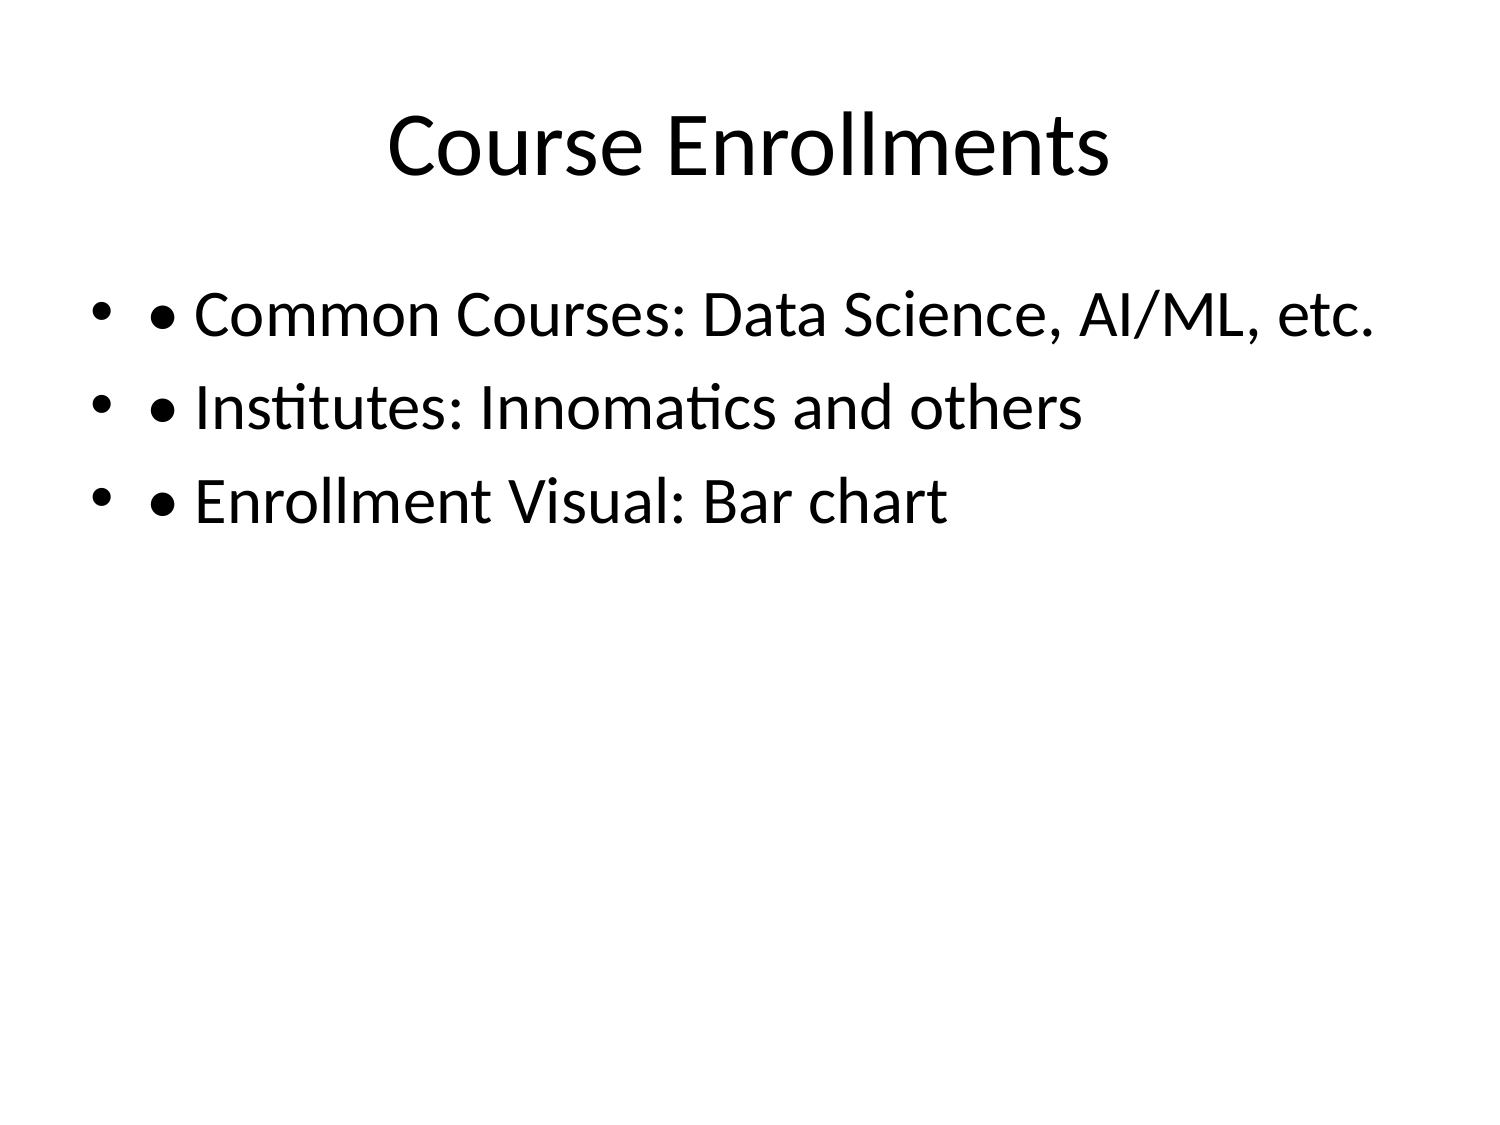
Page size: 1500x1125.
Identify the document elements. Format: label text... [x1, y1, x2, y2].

list • Common Courses: Data Science, AI/ML, etc. • Institutes: Innomatics and others • Enrollment Visual: Bar chart [75, 262, 1425, 1005]
title Course Enrollments [75, 45, 1425, 233]
